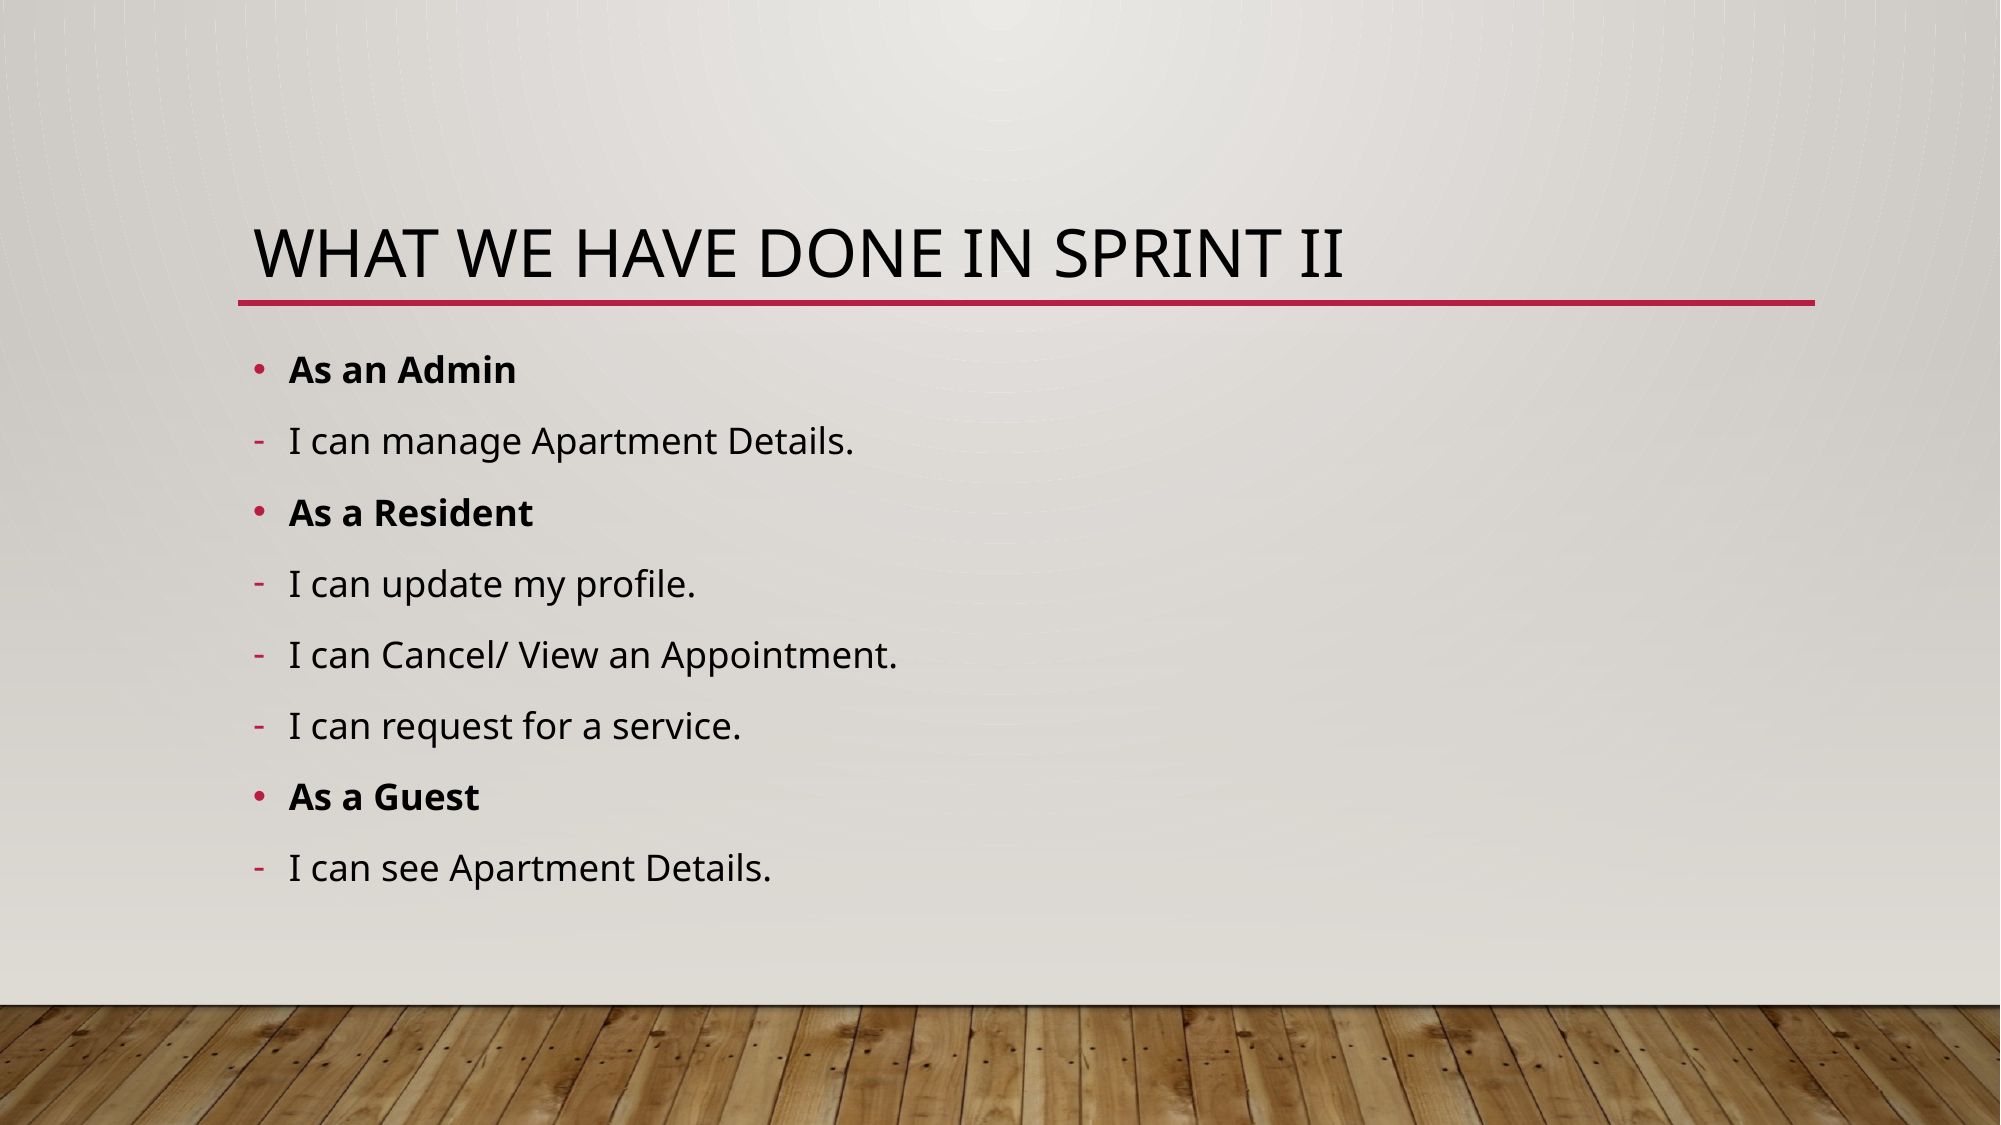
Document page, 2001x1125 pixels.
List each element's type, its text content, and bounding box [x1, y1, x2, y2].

title What we have done in sprint ii [238, 212, 1814, 305]
list As an Admin I can manage Apartment Details. As a Resident I can update my profile. I can Cancel/ View an Appointment. I can request for a service. As a Guest I can see Apartment Details. [238, 330, 1814, 897]
picture [0, 1005, 2000, 1125]
